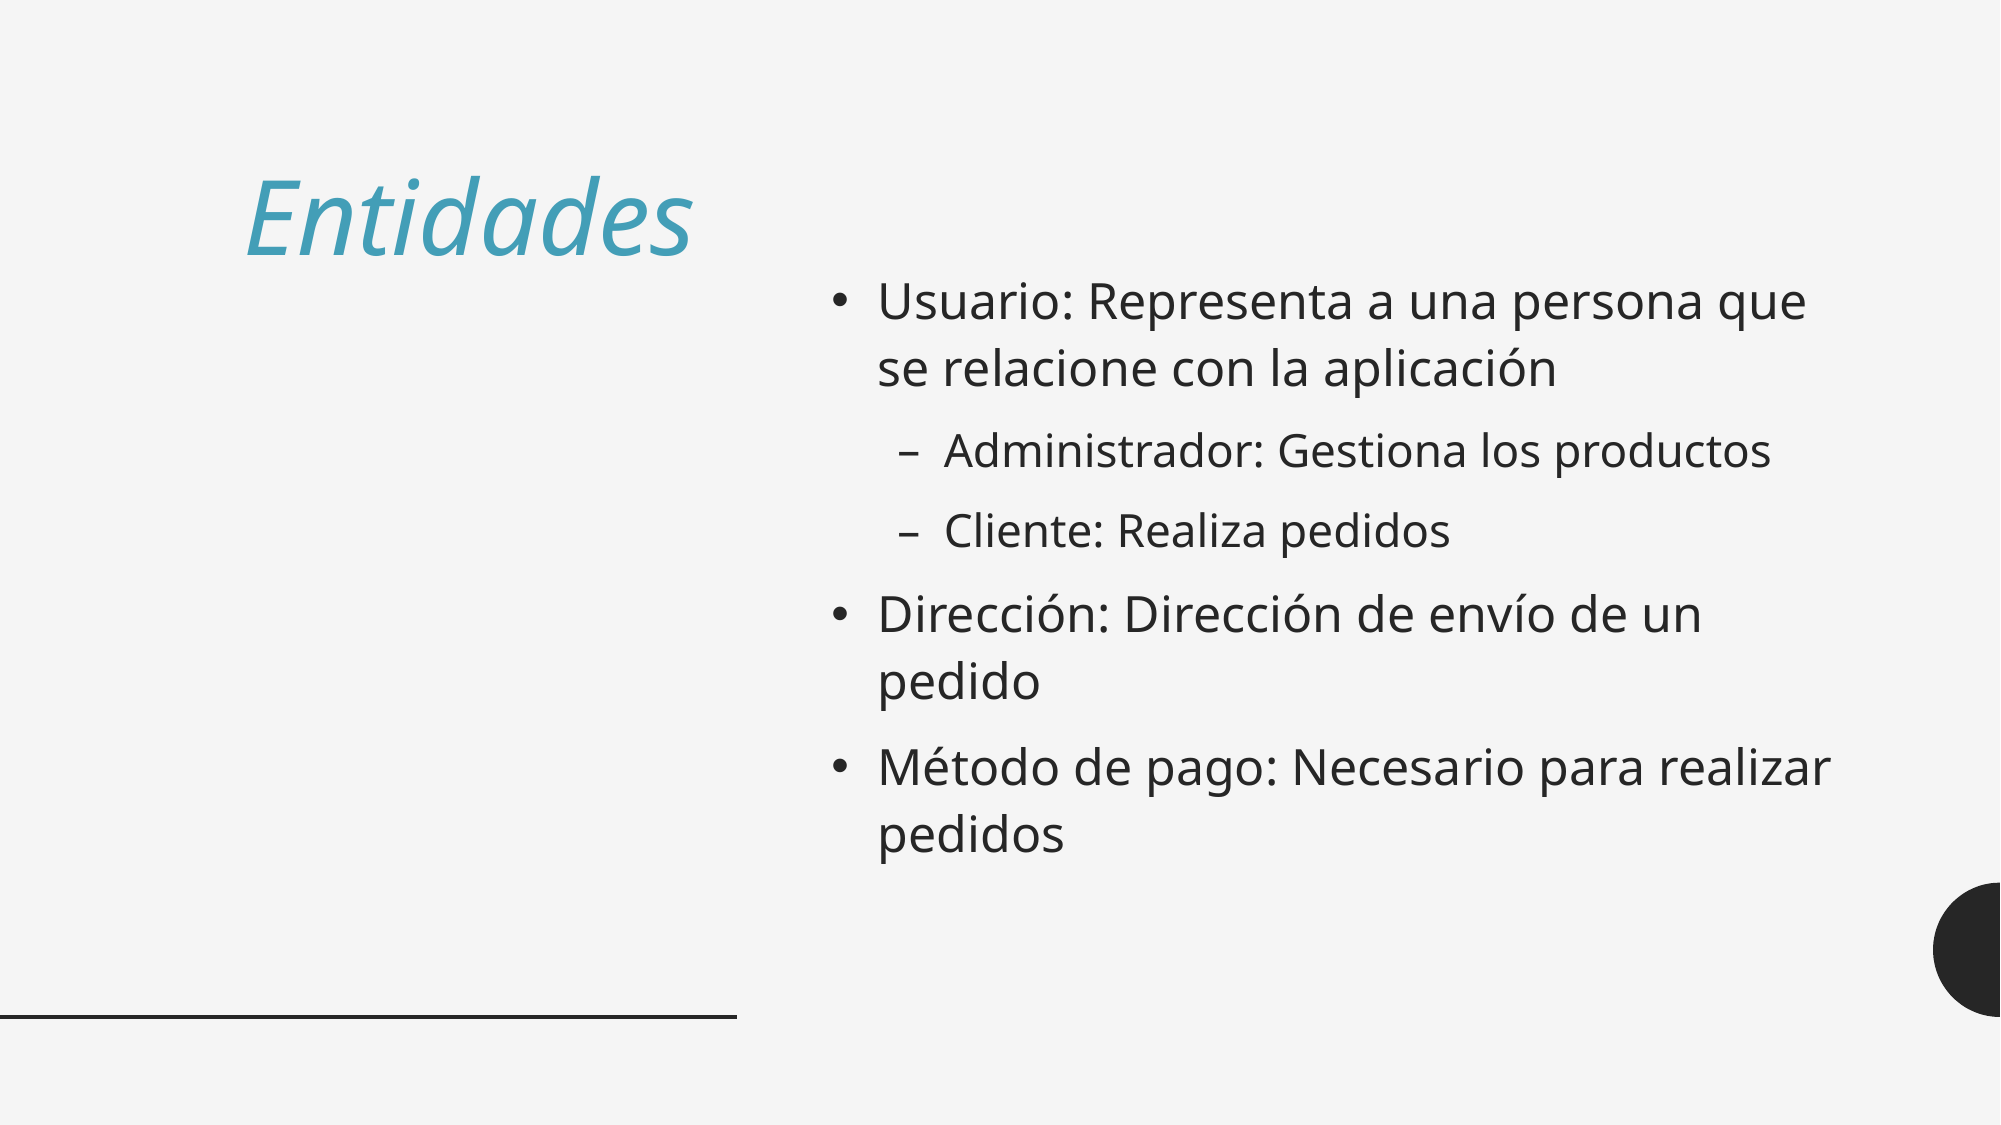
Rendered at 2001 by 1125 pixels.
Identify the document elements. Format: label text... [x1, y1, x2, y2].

title Entidades [137, 158, 711, 967]
list Usuario: Representa a una persona que se relacione con la aplicación Administrador: Gestiona los productos Cliente: Realiza pedidos Dirección: Dirección de envío de un pedido Método de pago: Necesario para realizar pedidos [816, 158, 1863, 967]
